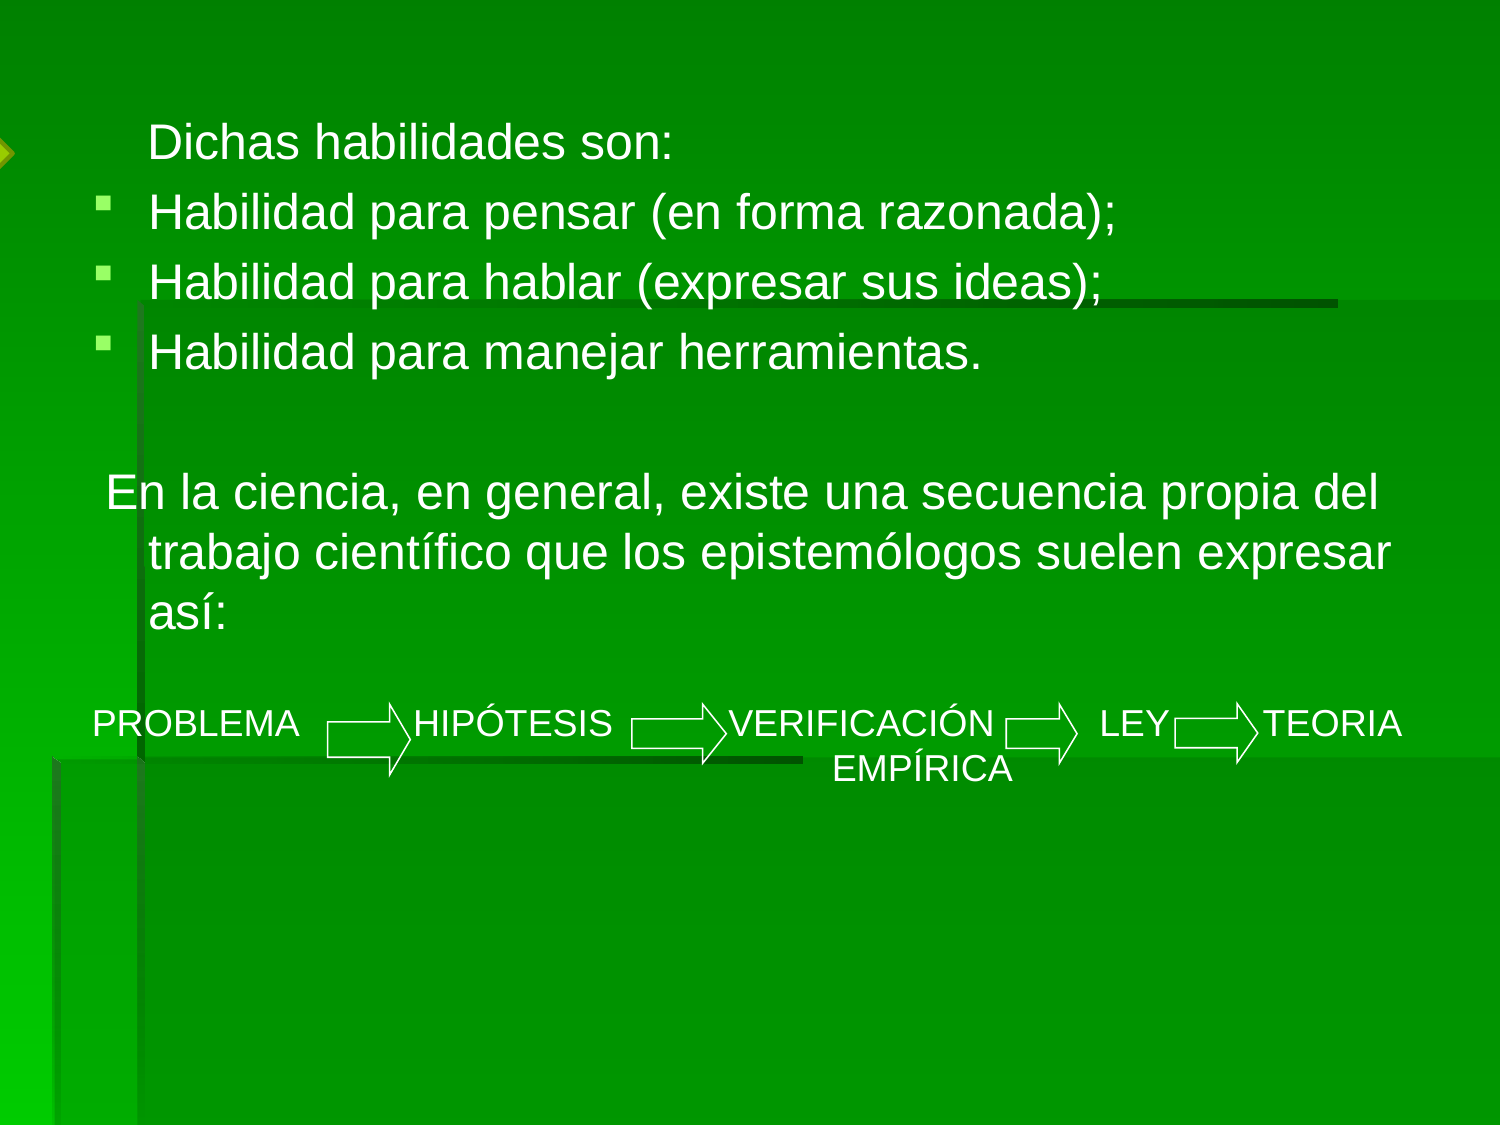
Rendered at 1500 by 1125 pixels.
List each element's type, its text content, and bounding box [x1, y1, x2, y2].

text_box [1006, 704, 1078, 764]
text_box [327, 704, 411, 775]
text_box [631, 704, 727, 764]
text_box [0, 137, 15, 170]
text_box [1175, 703, 1258, 763]
list Dichas habilidades son: Habilidad para pensar (en forma razonada); Habilidad para hablar (expresar sus ideas); Habilidad para manejar herramientas. En la ciencia, en general, existe una secuencia propia del trabajo científico que los epistemólogos suelen expresar así: PROBLEMA HIPÓTESIS VERIFICACIÓN LEY TEORIA EMPÍRICA [76, 101, 1428, 1053]
